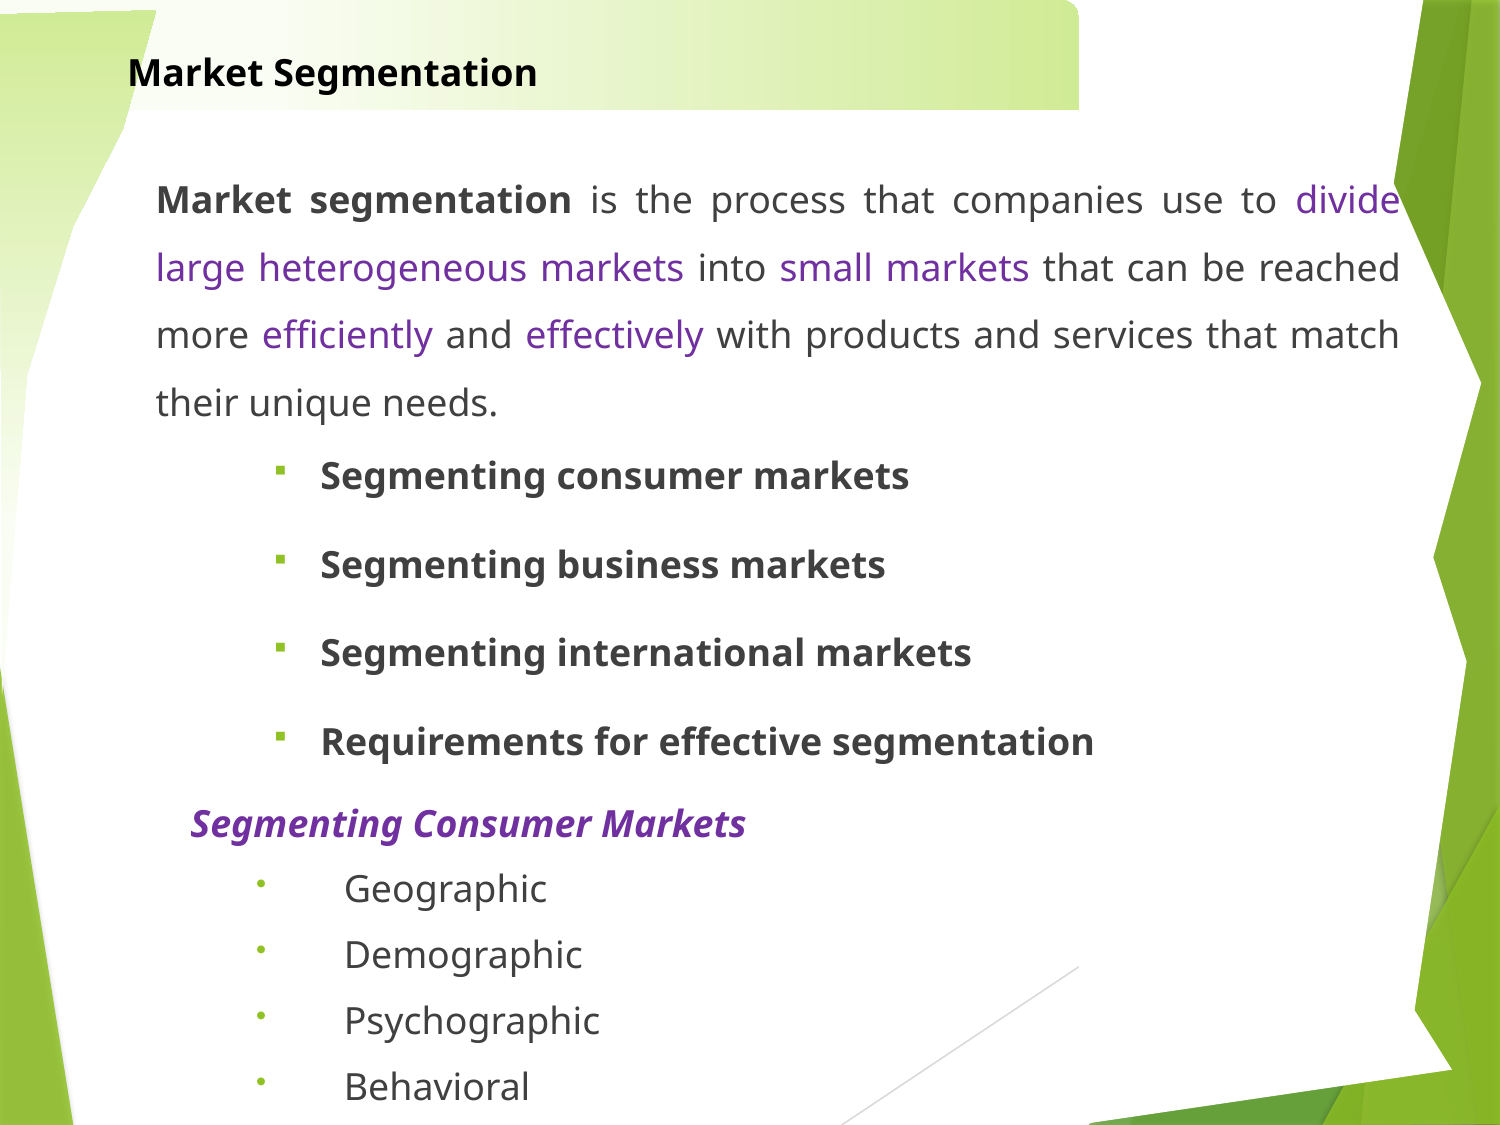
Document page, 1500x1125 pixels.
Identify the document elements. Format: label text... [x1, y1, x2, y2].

text_box Market Segmentation [112, 41, 1445, 102]
text_box Segmenting Consumer Markets Geographic Demographic Psychographic Behavioral [35, 792, 903, 1125]
text_box Market segmentation is the process that companies use to divide large heterogeneous markets into small markets that can be reached more efficiently and effectively with products and services that match their unique needs. [140, 146, 1416, 457]
text_box Segmenting consumer markets Segmenting business markets Segmenting international markets Requirements for effective segmentation [258, 422, 1245, 760]
